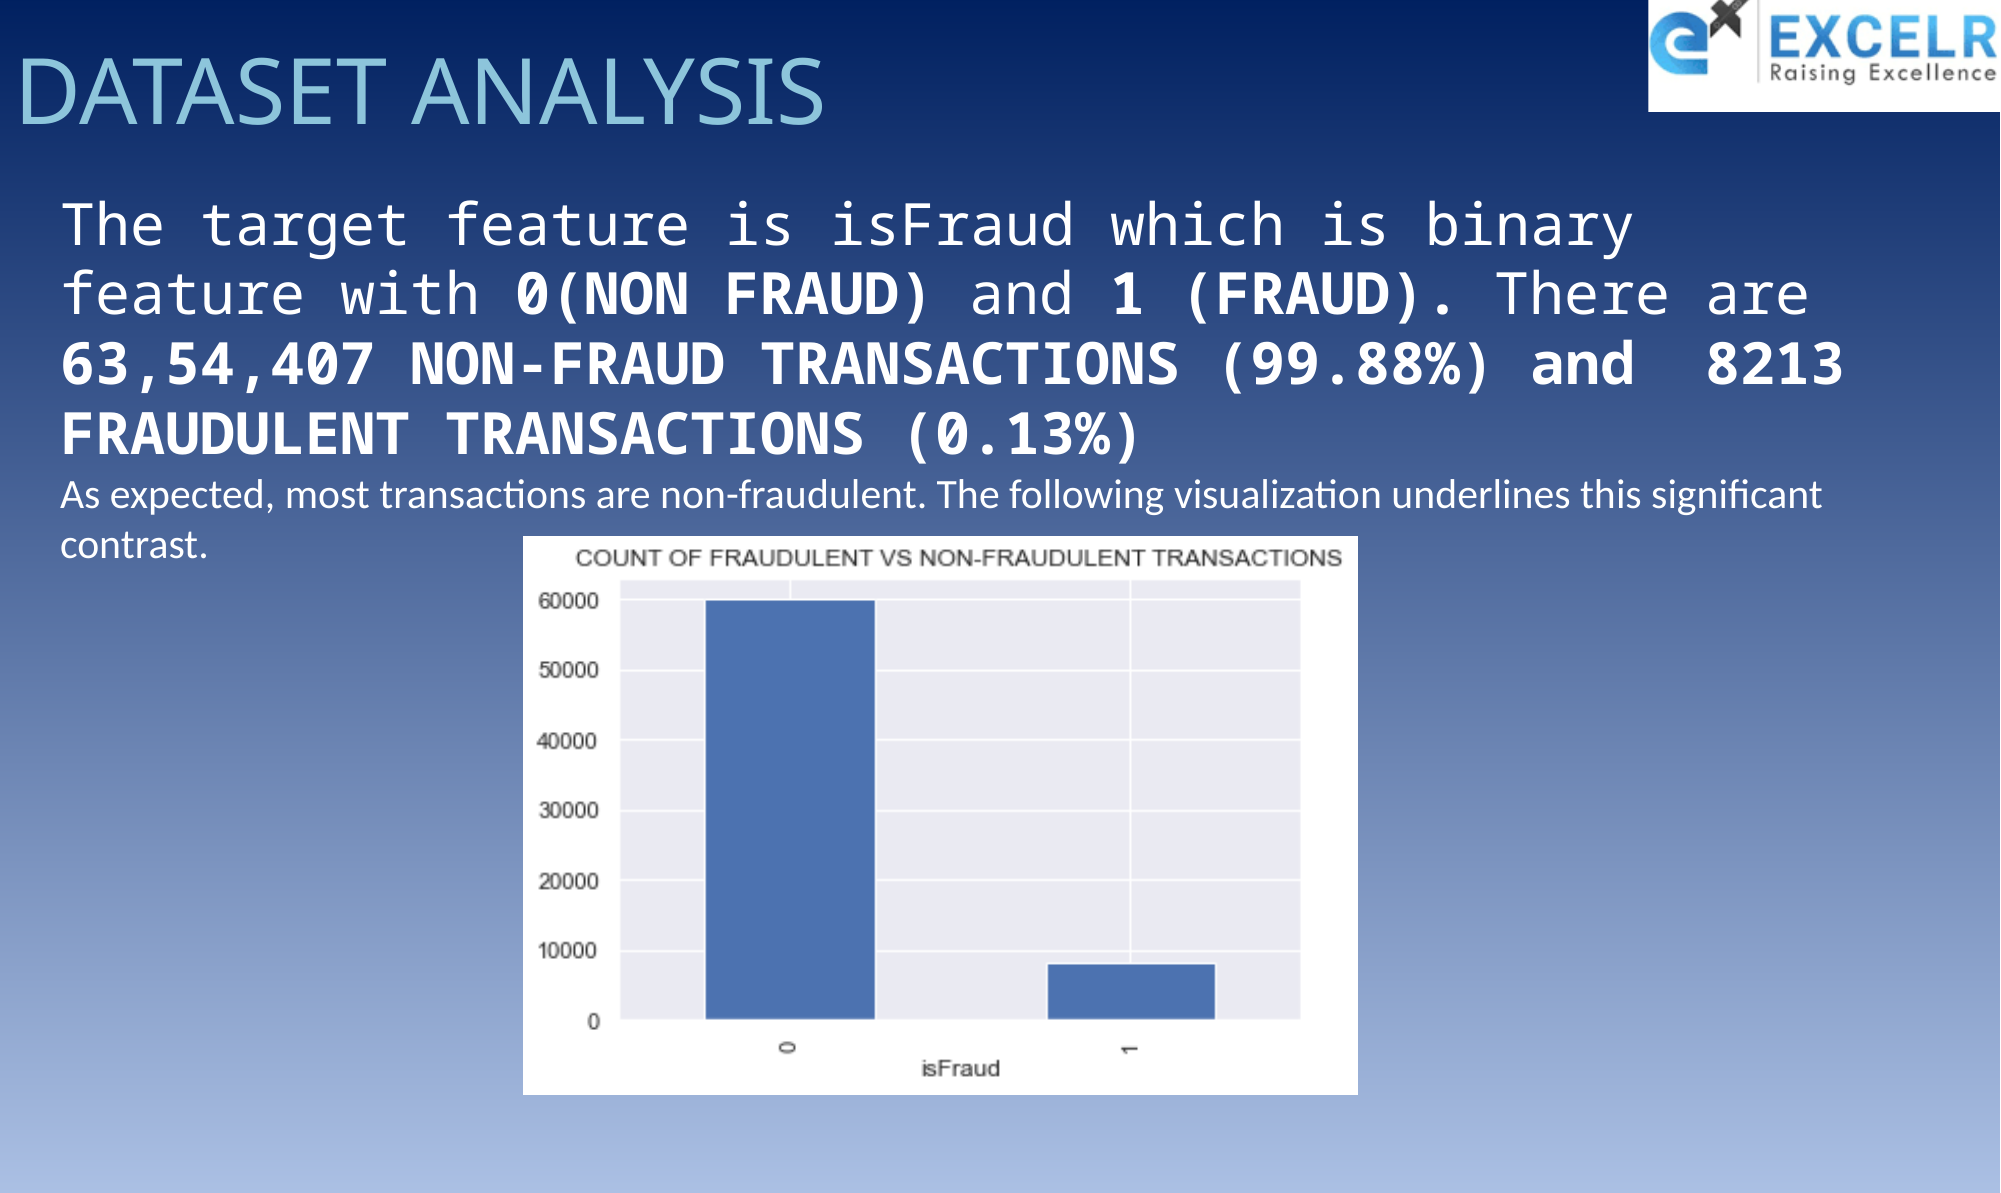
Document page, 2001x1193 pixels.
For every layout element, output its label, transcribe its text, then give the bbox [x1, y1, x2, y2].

picture [523, 536, 1358, 1095]
picture [1648, 0, 2000, 112]
text_box The target feature is isFraud which is binary feature with 0(NON FRAUD) and 1 (FRAUD). There are 63,54,407 NON-FRAUD TRANSACTIONS (99.88%) and 8213 FRAUDULENT TRANSACTIONS (0.13%) As expected, most transactions are non-fraudulent. The following visualization underlines this significant contrast. [45, 179, 1893, 619]
text_box DATASET ANALYSIS [0, 25, 1146, 151]
